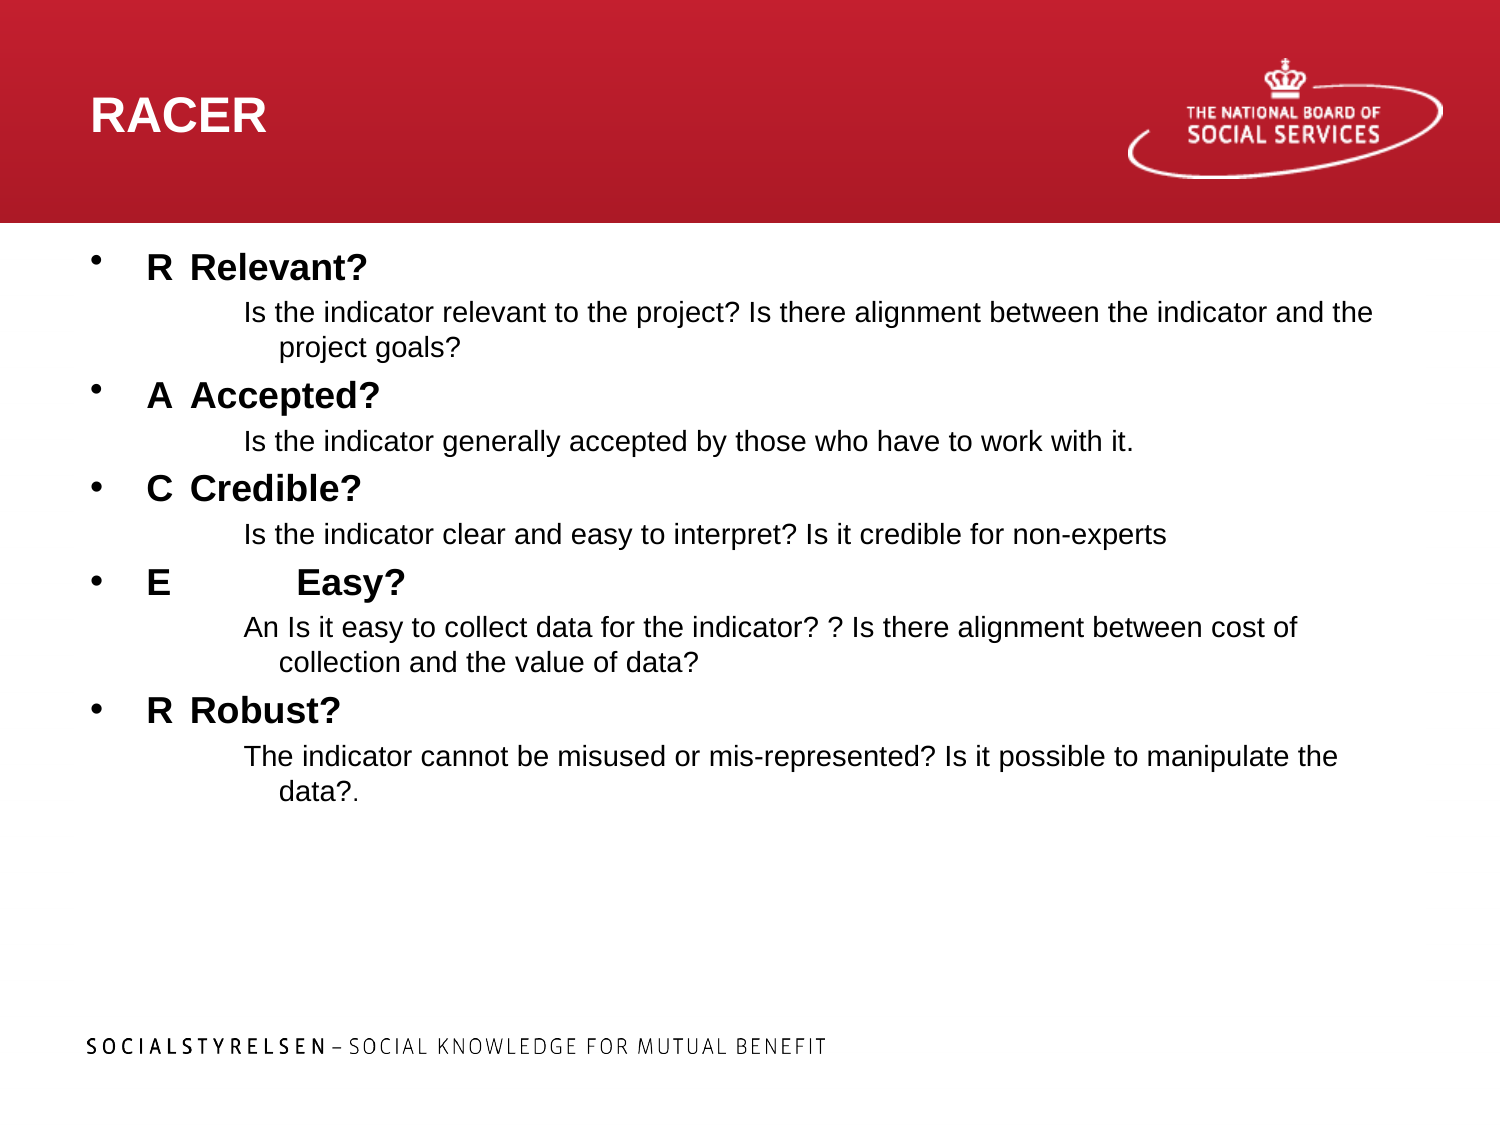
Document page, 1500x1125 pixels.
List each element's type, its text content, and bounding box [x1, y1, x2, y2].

title RACER [75, 75, 1004, 208]
picture [0, 223, 1500, 1125]
picture [1128, 58, 1443, 179]
list R Relevant? Is the indicator relevant to the project? Is there alignment between the indicator and the project goals? A Accepted? Is the indicator generally accepted by those who have to work with it. C Credible? Is the indicator clear and easy to interpret? Is it credible for non-experts E Easy? An Is it easy to collect data for the indicator? ? Is there alignment between cost of collection and the value of data? R Robust? The indicator cannot be misused or mis-represented? Is it possible to manipulate the data?. [74, 234, 1426, 1006]
